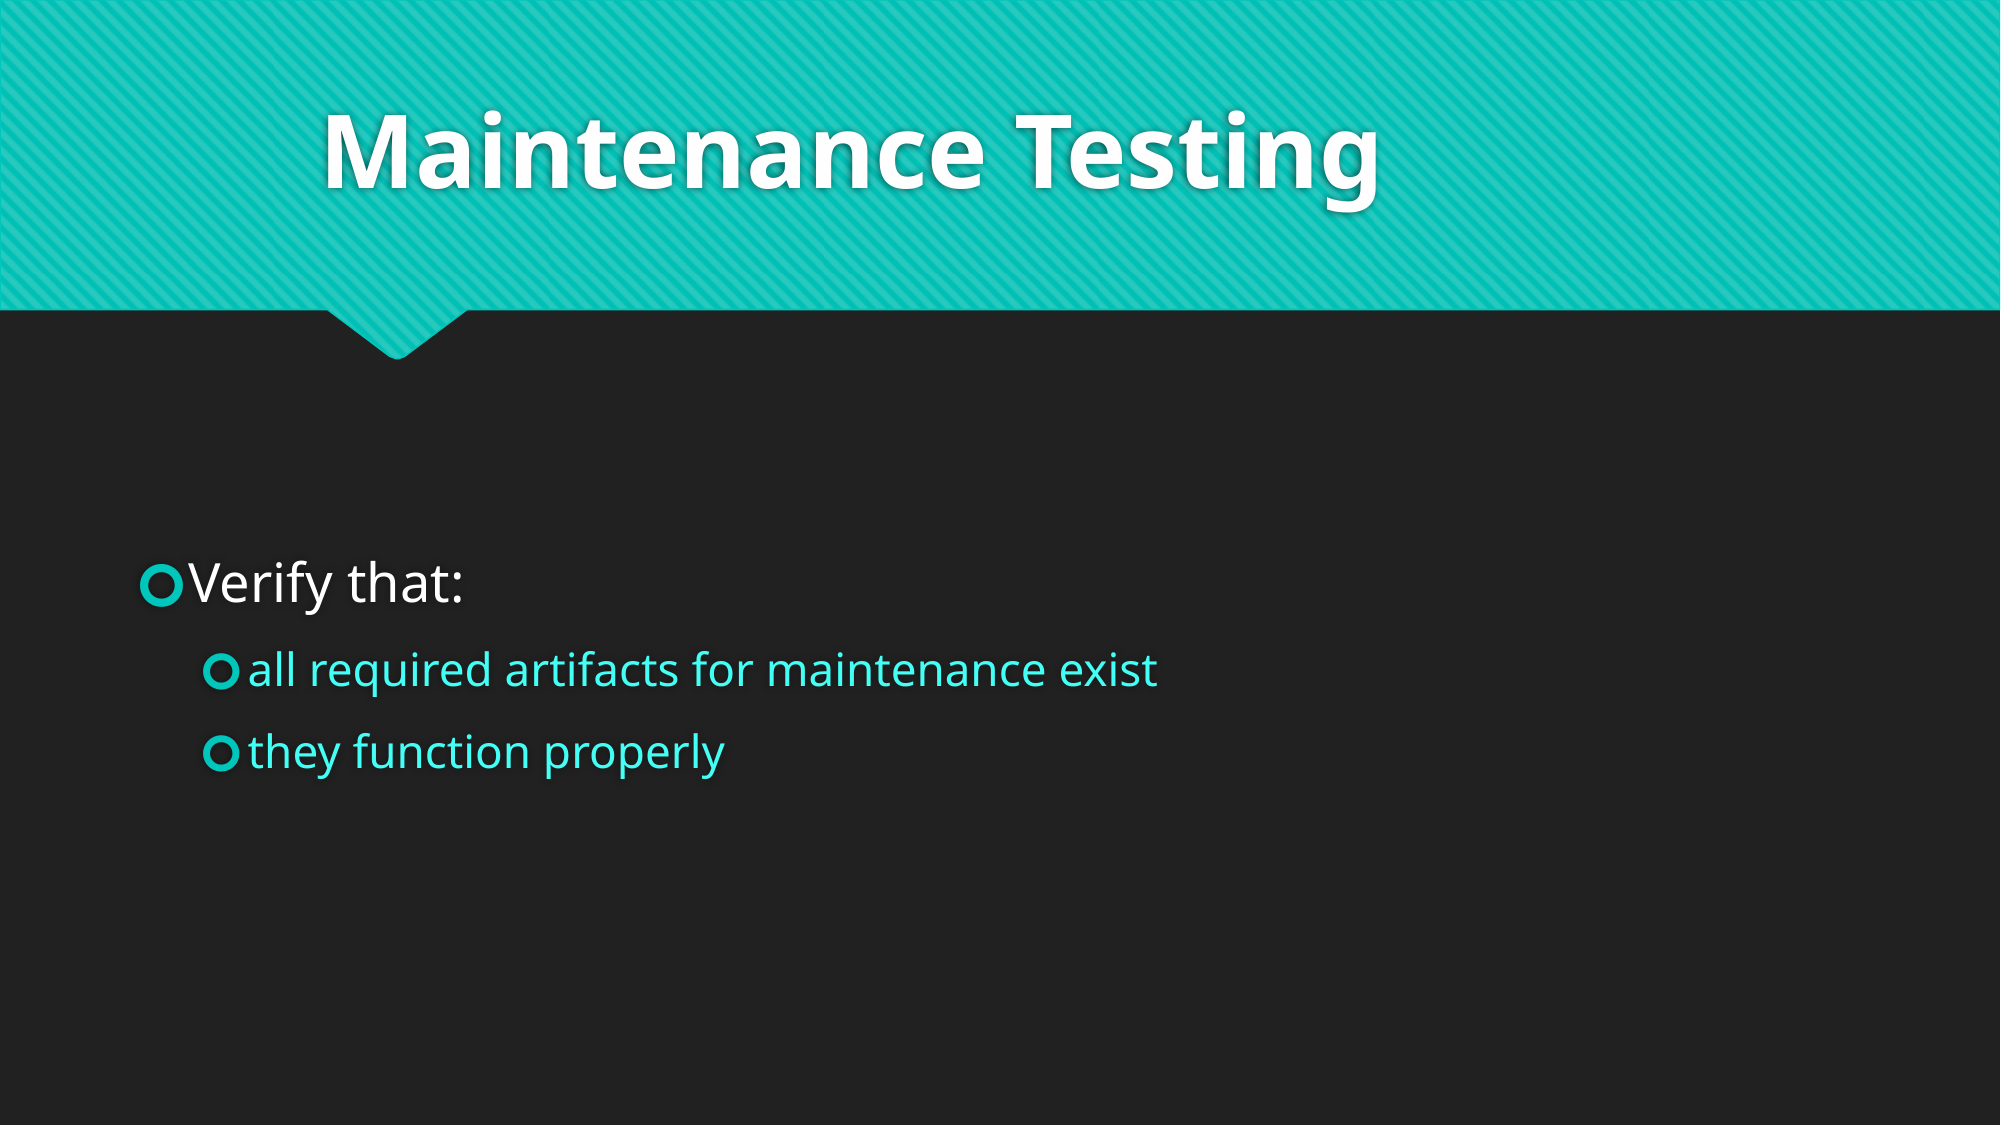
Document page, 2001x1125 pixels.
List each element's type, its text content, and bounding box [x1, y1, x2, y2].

list Verify that: all required artifacts for maintenance exist they function properly [134, 364, 1866, 962]
picture [1, 1, 1999, 357]
title Maintenance Testing [316, 29, 1592, 217]
